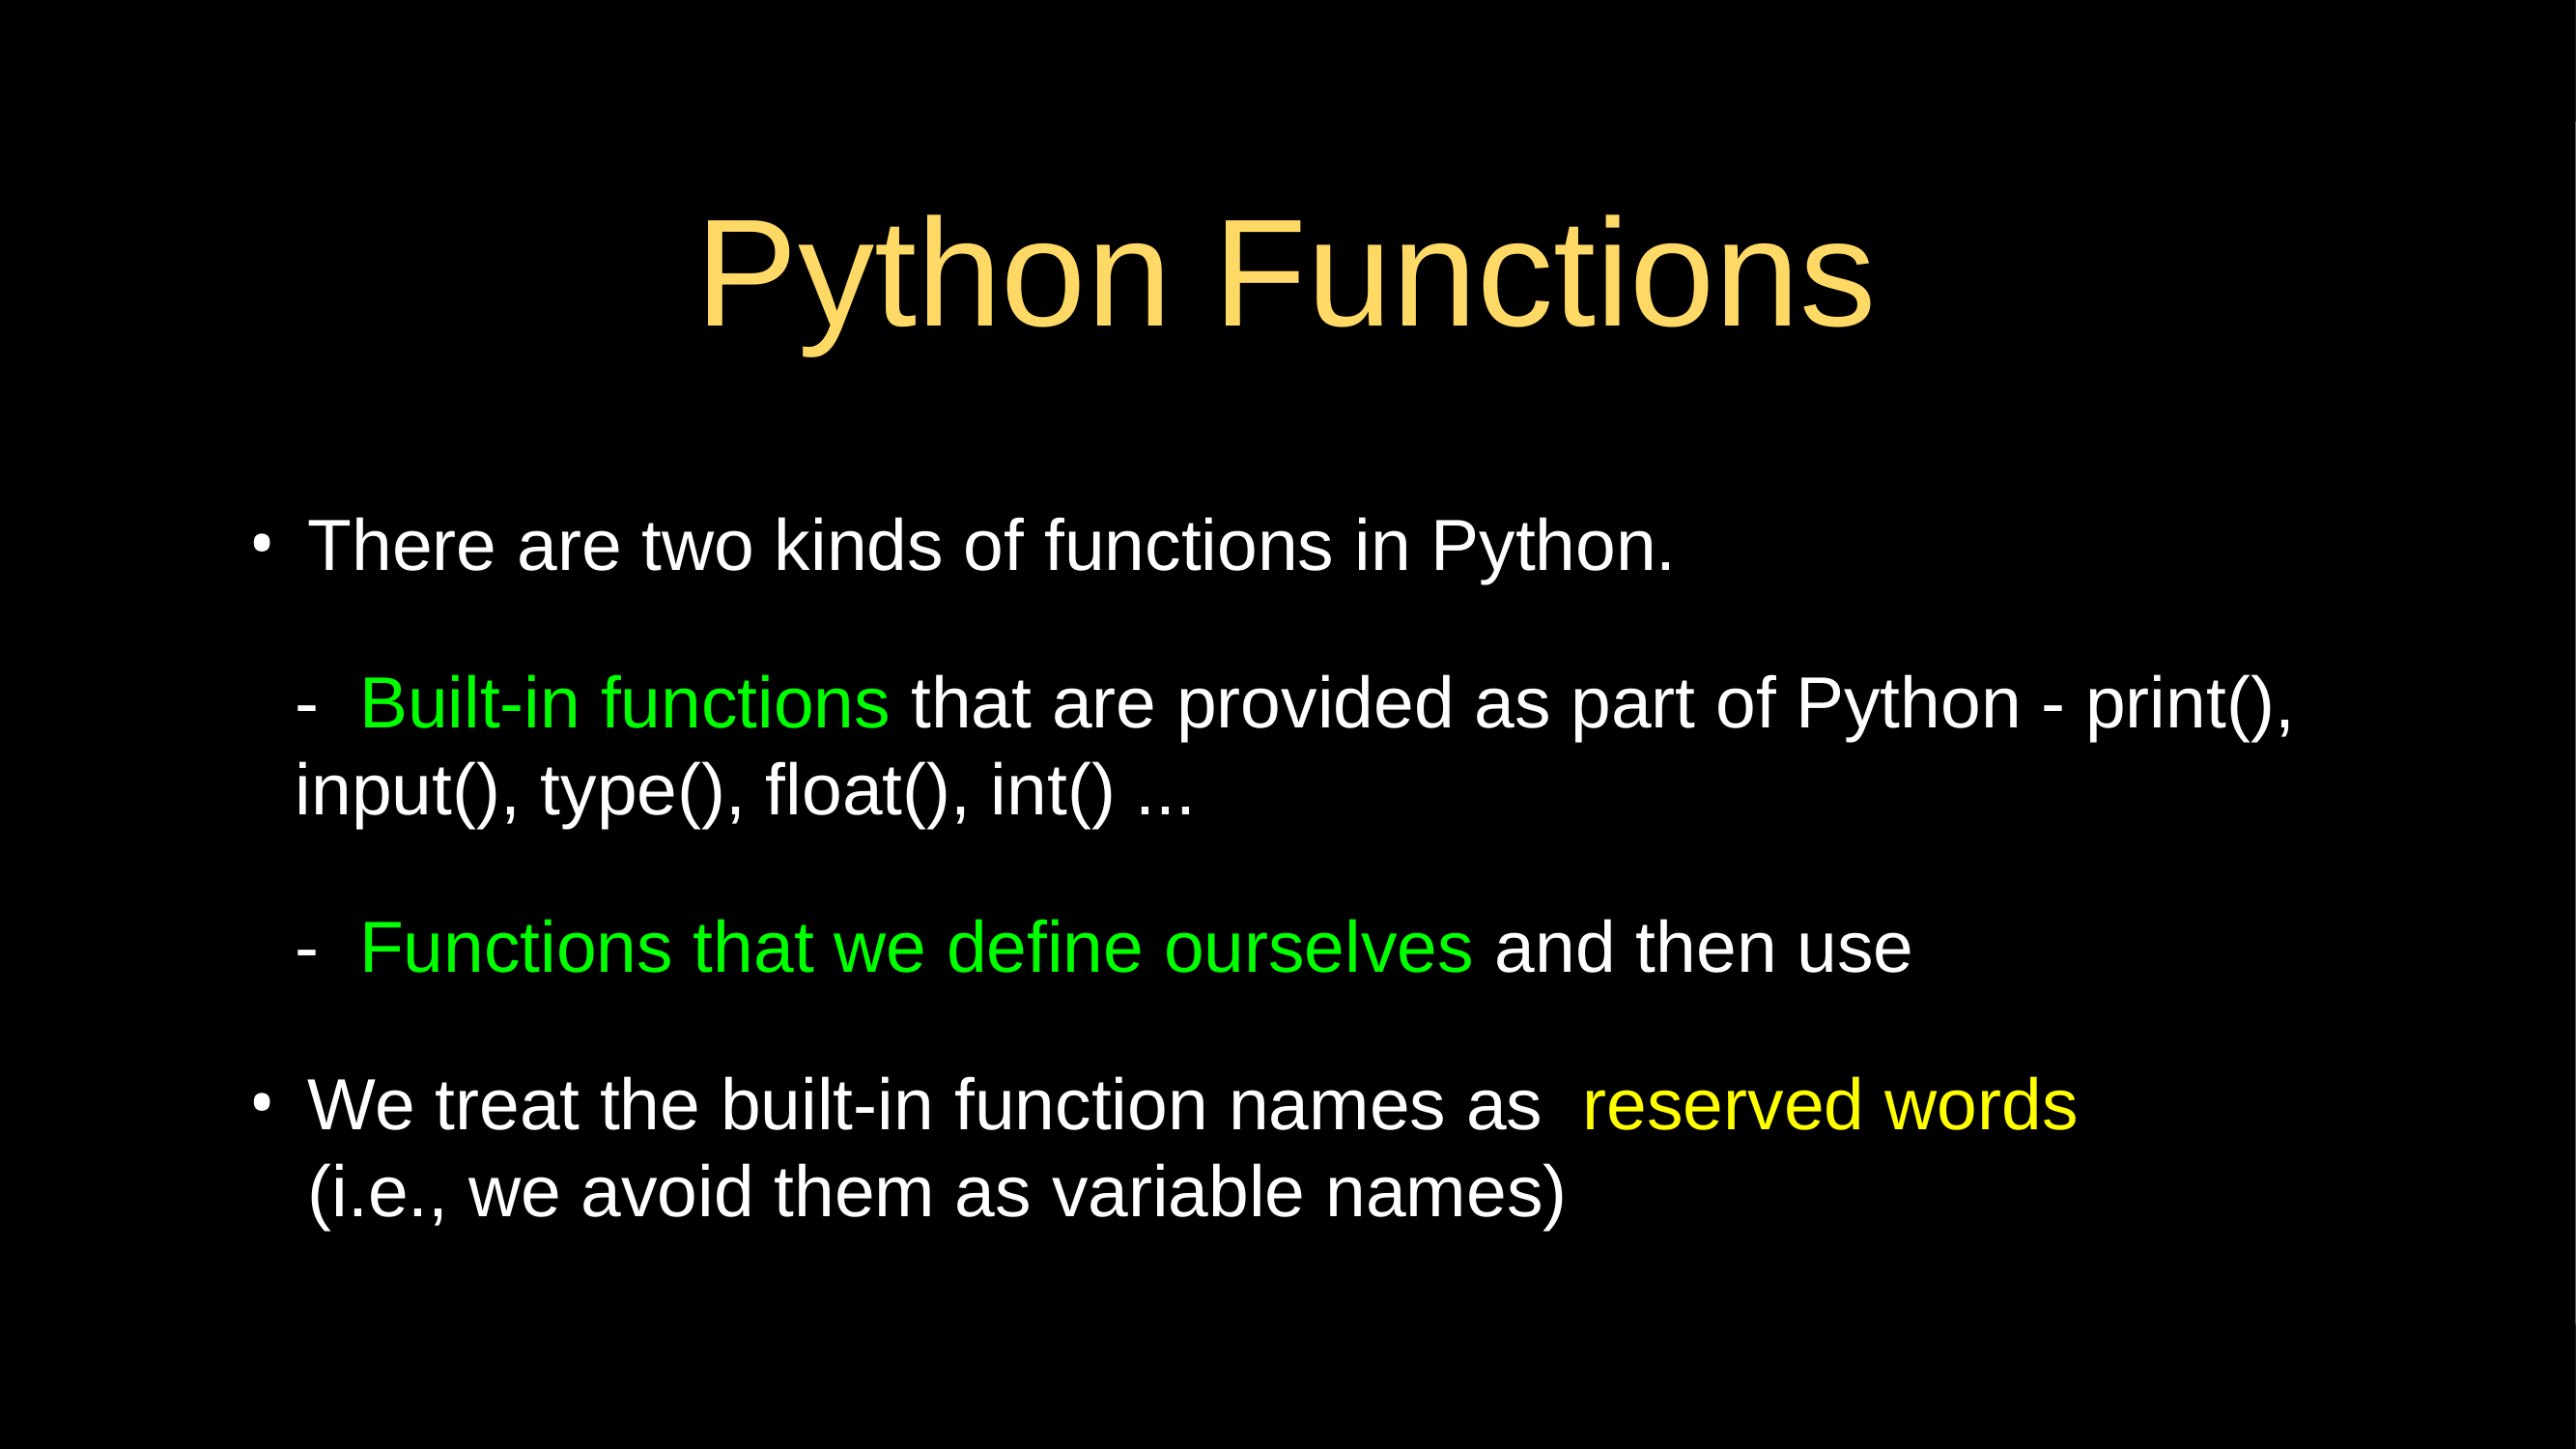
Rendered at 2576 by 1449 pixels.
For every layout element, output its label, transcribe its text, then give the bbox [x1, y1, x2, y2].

list There are two kinds of functions in Python. - Built-in functions that are provided as part of Python - print(), input(), type(), float(), int() ... - Functions that we define ourselves and then use We treat the built-in function names as reserved words (i.e., we avoid them as variable names) [183, 412, 2391, 1317]
title Python Functions [183, 127, 2391, 403]
